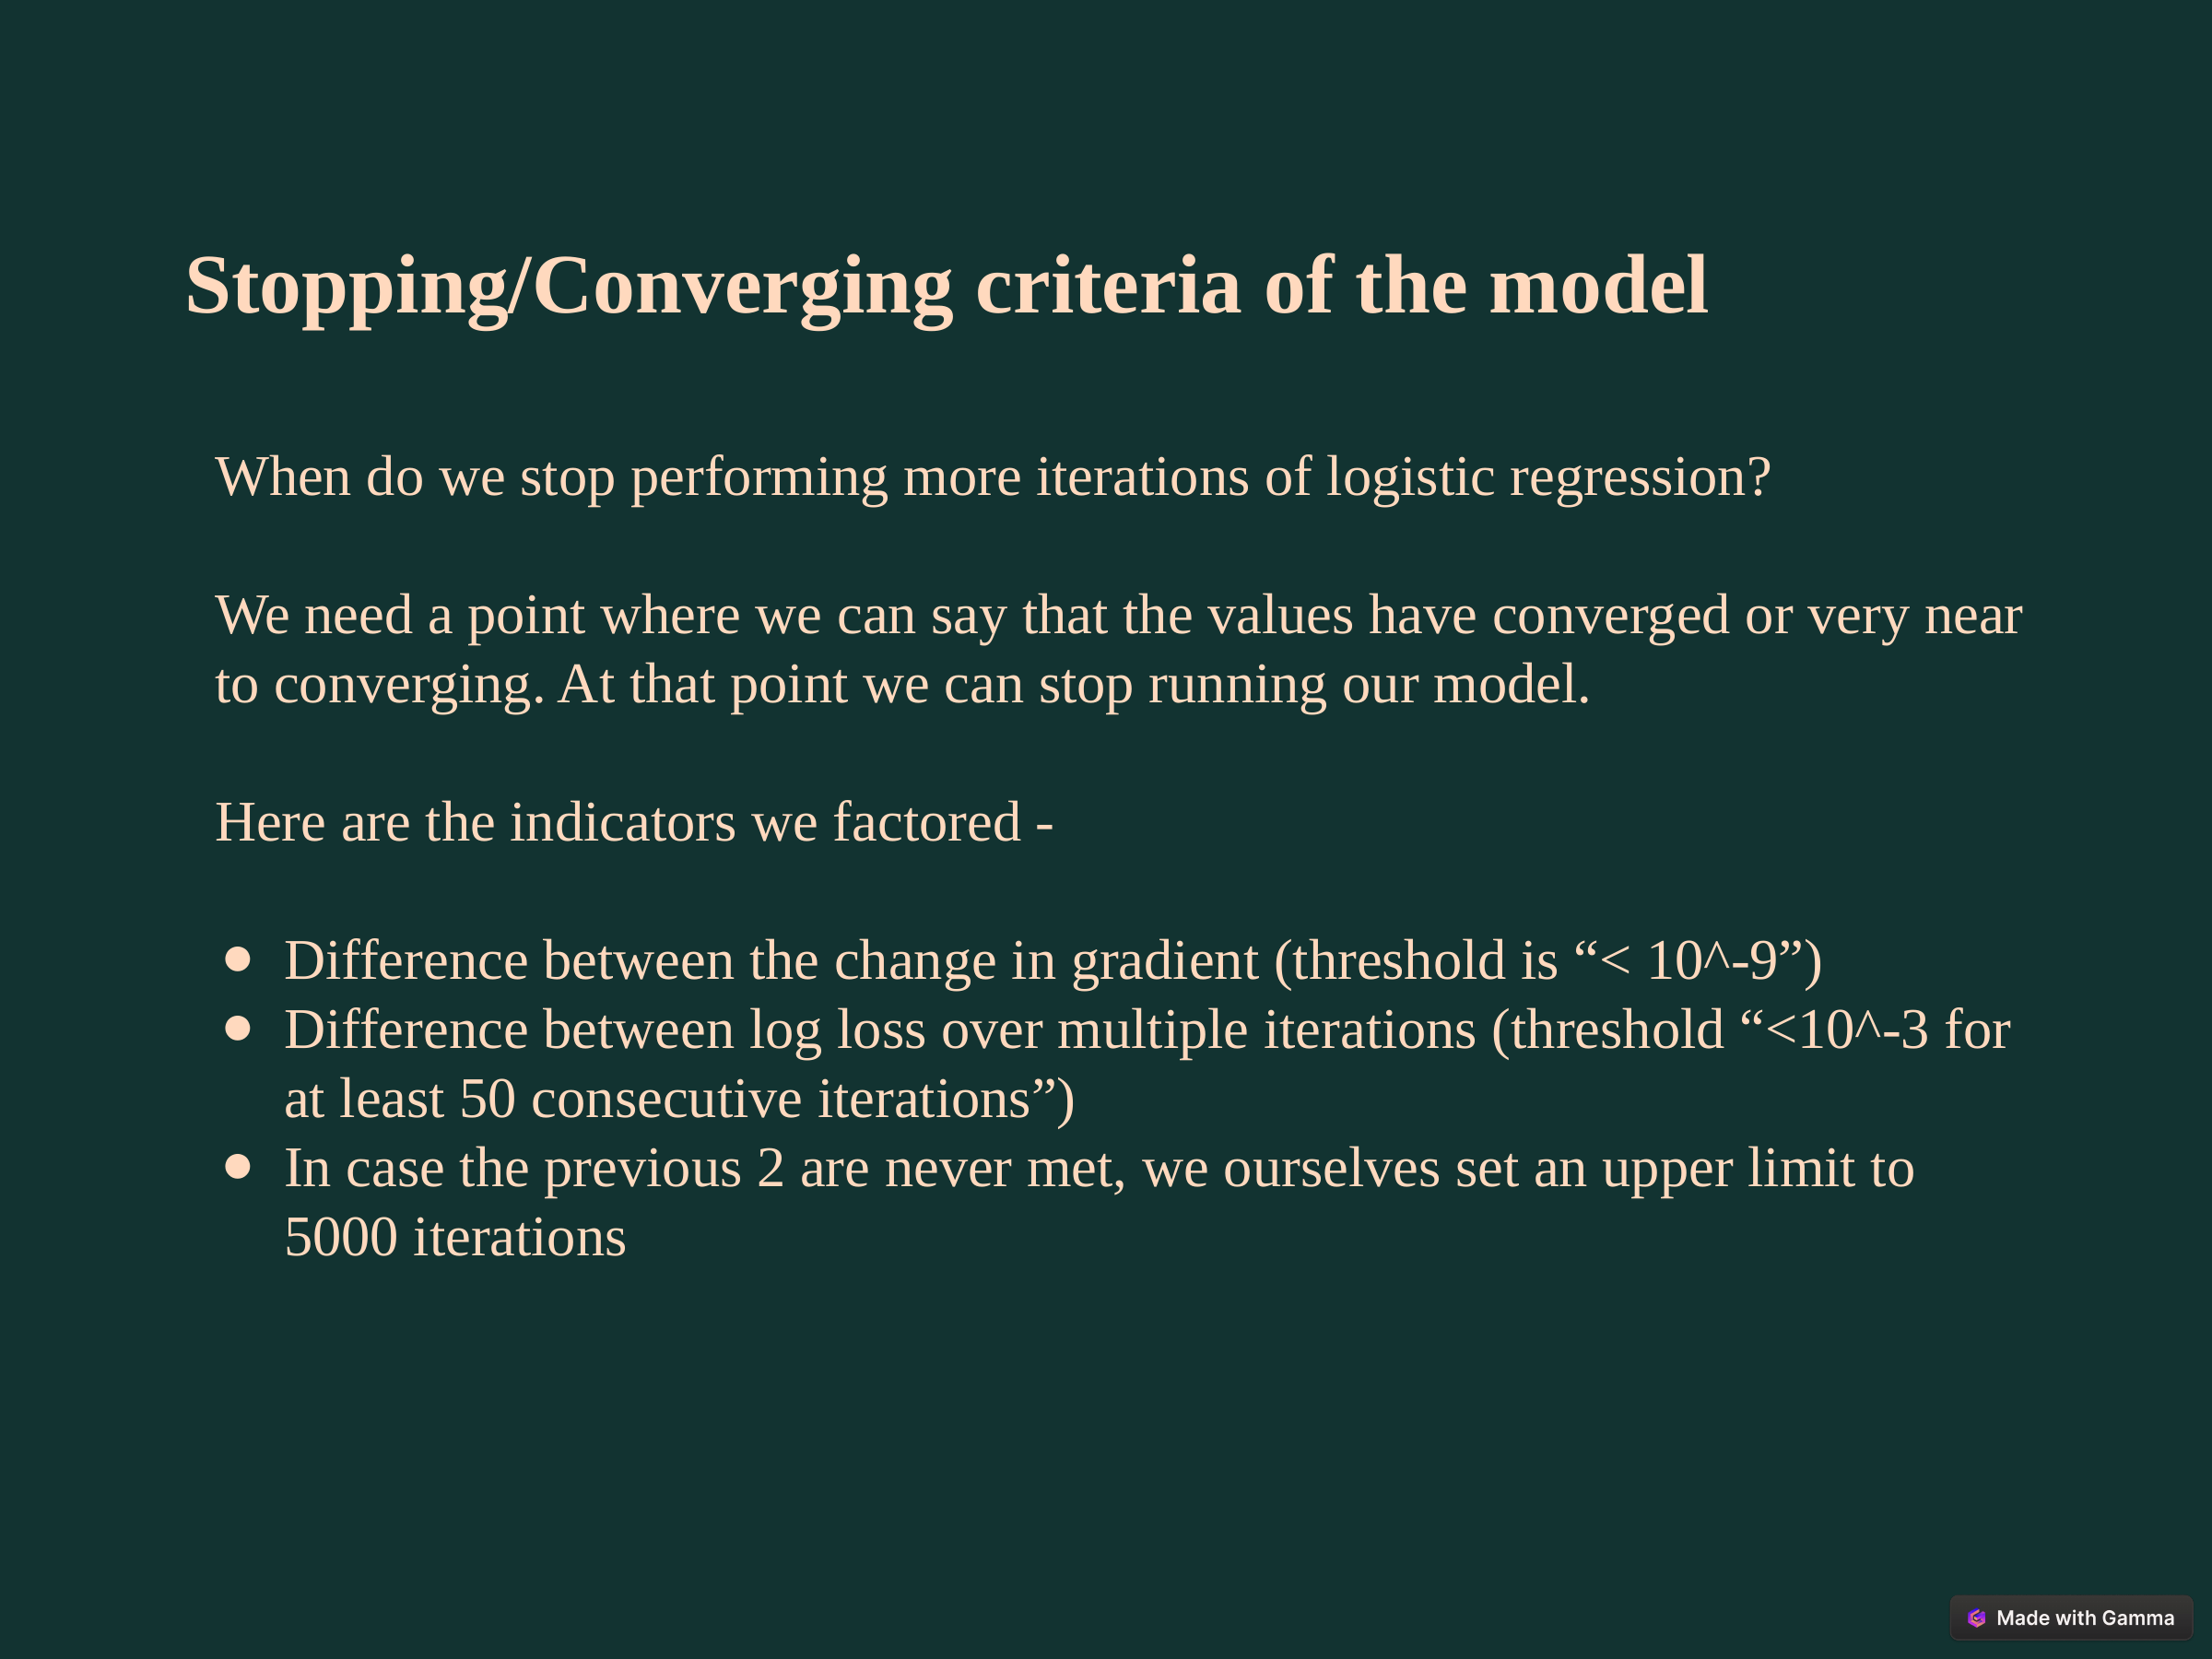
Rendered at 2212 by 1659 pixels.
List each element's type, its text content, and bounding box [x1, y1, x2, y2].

text_box Stopping/Converging criteria of the model [171, 215, 1874, 393]
text_box When do we stop performing more iterations of logistic regression? We need a point where we can say that the values have converged or very near to converging. At that point we can stop running our model. Here are the indicators we factored - Difference between the change in gradient (threshold is “< 10^-9”) Difference between log loss over multiple iterations (threshold “<10^-3 for at least 50 consecutive iterations”) In case the previous 2 are never met, we ourselves set an upper limit to 5000 iterations [201, 424, 2041, 1580]
picture [1941, 1586, 2202, 1649]
